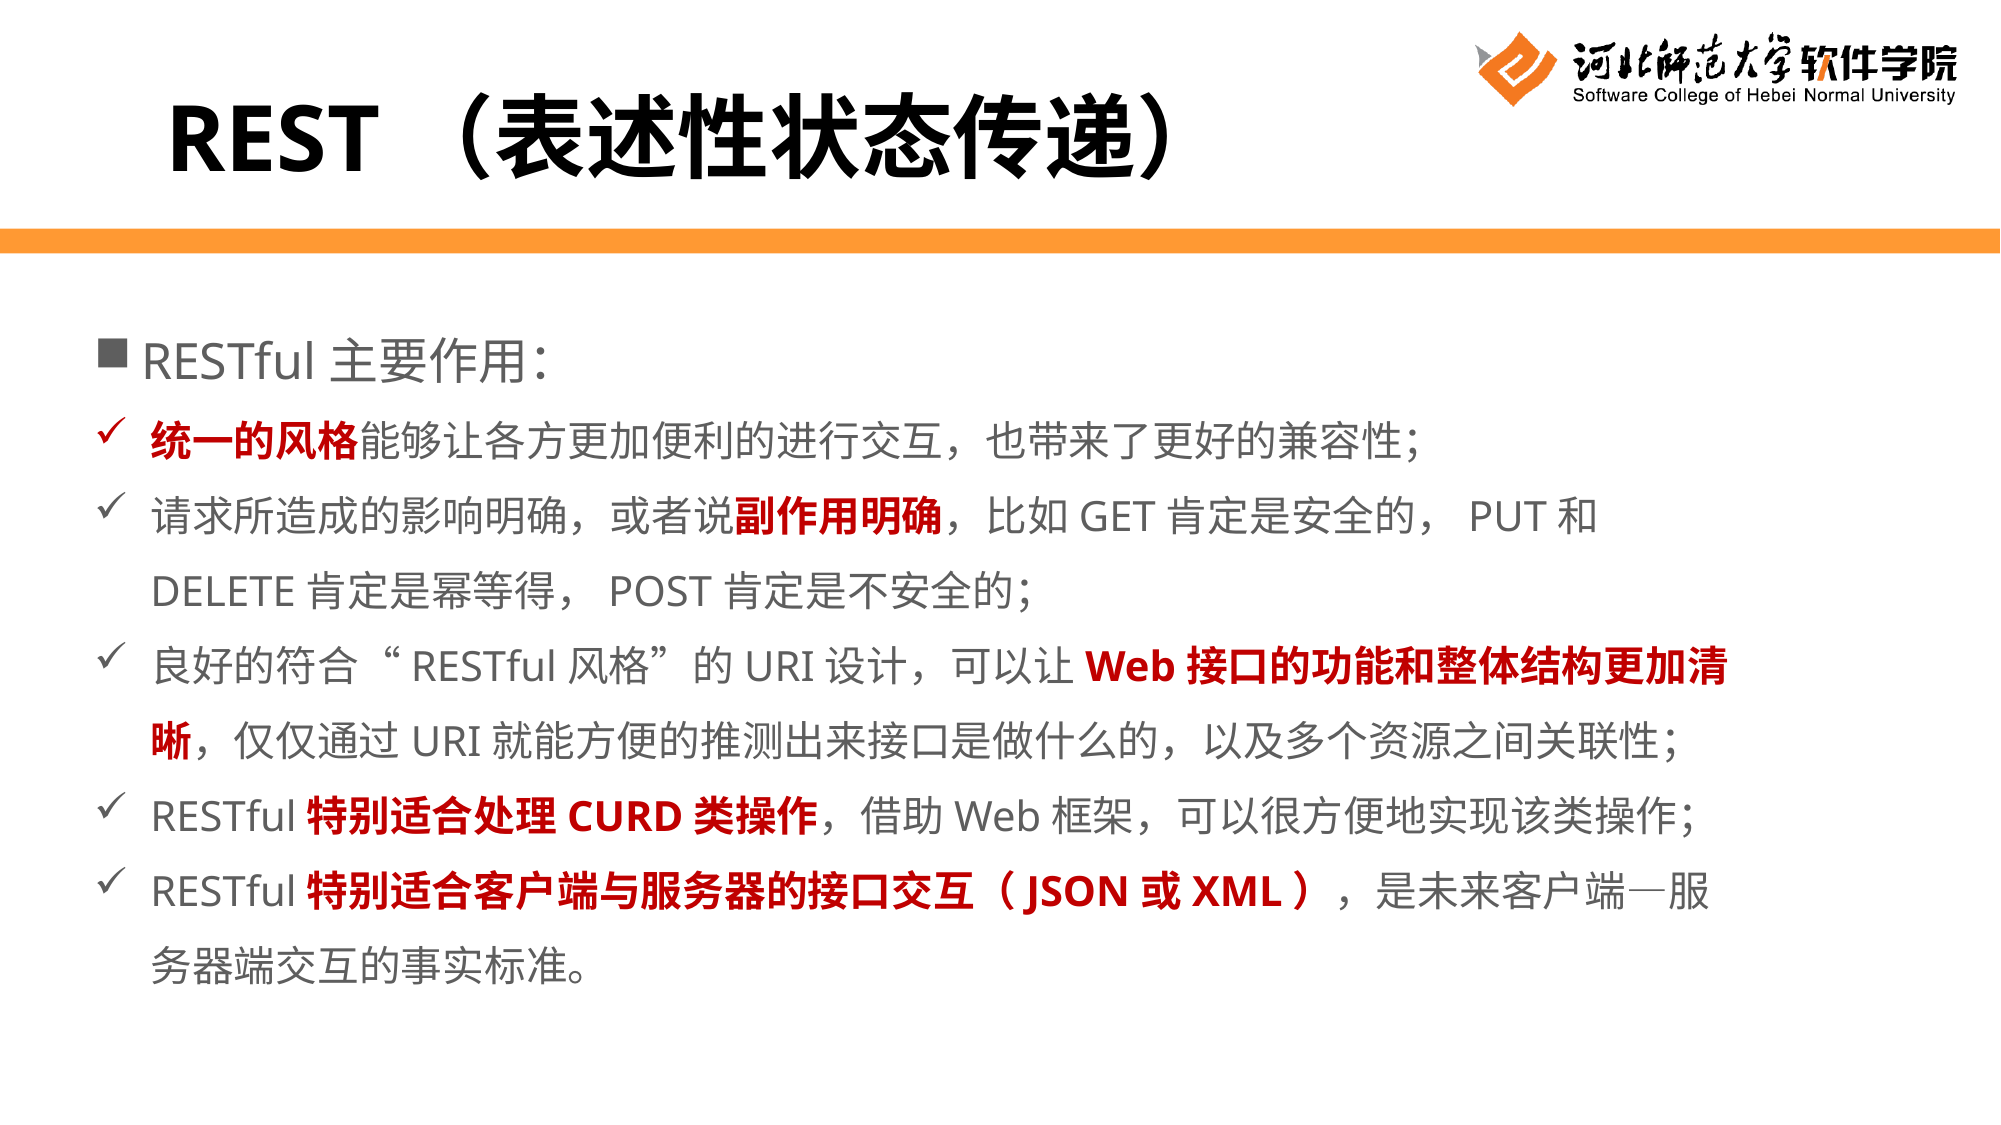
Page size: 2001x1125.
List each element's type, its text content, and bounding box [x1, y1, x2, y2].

text_box RESTful主要作用： 统一的风格能够让各方更加便利的进行交互，也带来了更好的兼容性； 请求所造成的影响明确，或者说副作用明确，比如GET肯定是安全的，PUT和DELETE肯定是幂等得，POST肯定是不安全的； 良好的符合“RESTful风格”的URI设计，可以让Web接口的功能和整体结构更加清晰，仅仅通过URI就能方便的推测出来接口是做什么的，以及多个资源之间关联性； RESTful特别适合处理CURD类操作，借助Web框架，可以很方便地实现该类操作； RESTful特别适合客户端与服务器的接口交互（JSON或XML），是未来客户端—服务器端交互的事实标准。 [79, 292, 1765, 997]
list REST（表述性状态传递） [150, 84, 1387, 198]
picture [1475, 31, 1957, 107]
